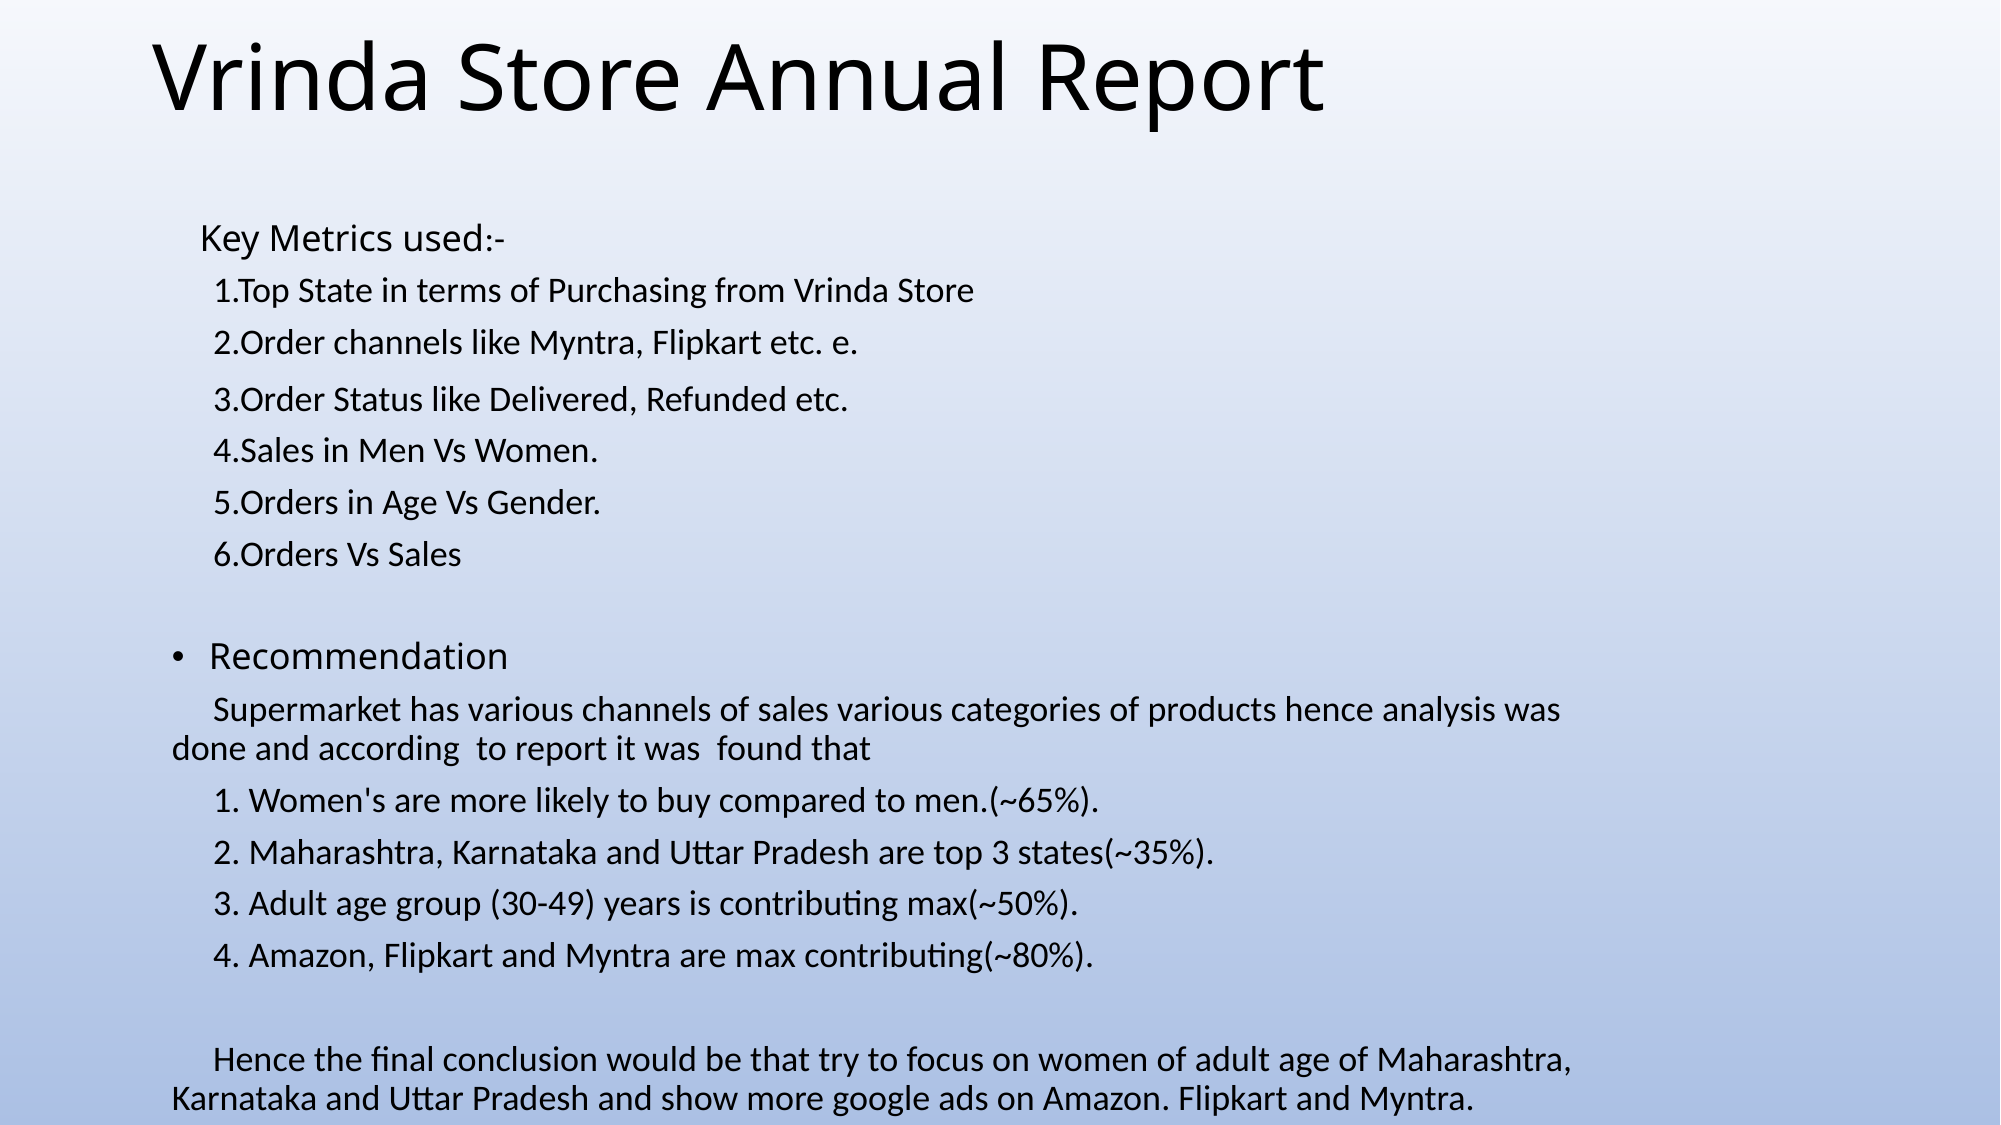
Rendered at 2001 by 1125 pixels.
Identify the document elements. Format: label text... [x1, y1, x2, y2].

subtitle Key Metrics used:- 1.Top State in terms of Purchasing from Vrinda Store 2.Order channels like Myntra, Flipkart etc. e. 3.Order Status like Delivered, Refunded etc. 4.Sales in Men Vs Women. 5.Orders in Age Vs Gender. 6.Orders Vs Sales Recommendation Supermarket has various channels of sales various categories of products hence analysis was done and according to report it was found that 1. Women's are more likely to buy compared to men.(~65%). 2. Maharashtra, Karnataka and Uttar Pradesh are top 3 states(~35%). 3. Adult age group (30-49) years is contributing max(~50%). 4. Amazon, Flipkart and Myntra are max contributing(~80%). Hence the final conclusion would be that try to focus on women of adult age of Maharashtra, Karnataka and Uttar Pradesh and show more google ads on Amazon. Flipkart and Myntra. [156, 212, 1657, 1125]
title Vrinda Store Annual Report [137, 0, 1863, 161]
